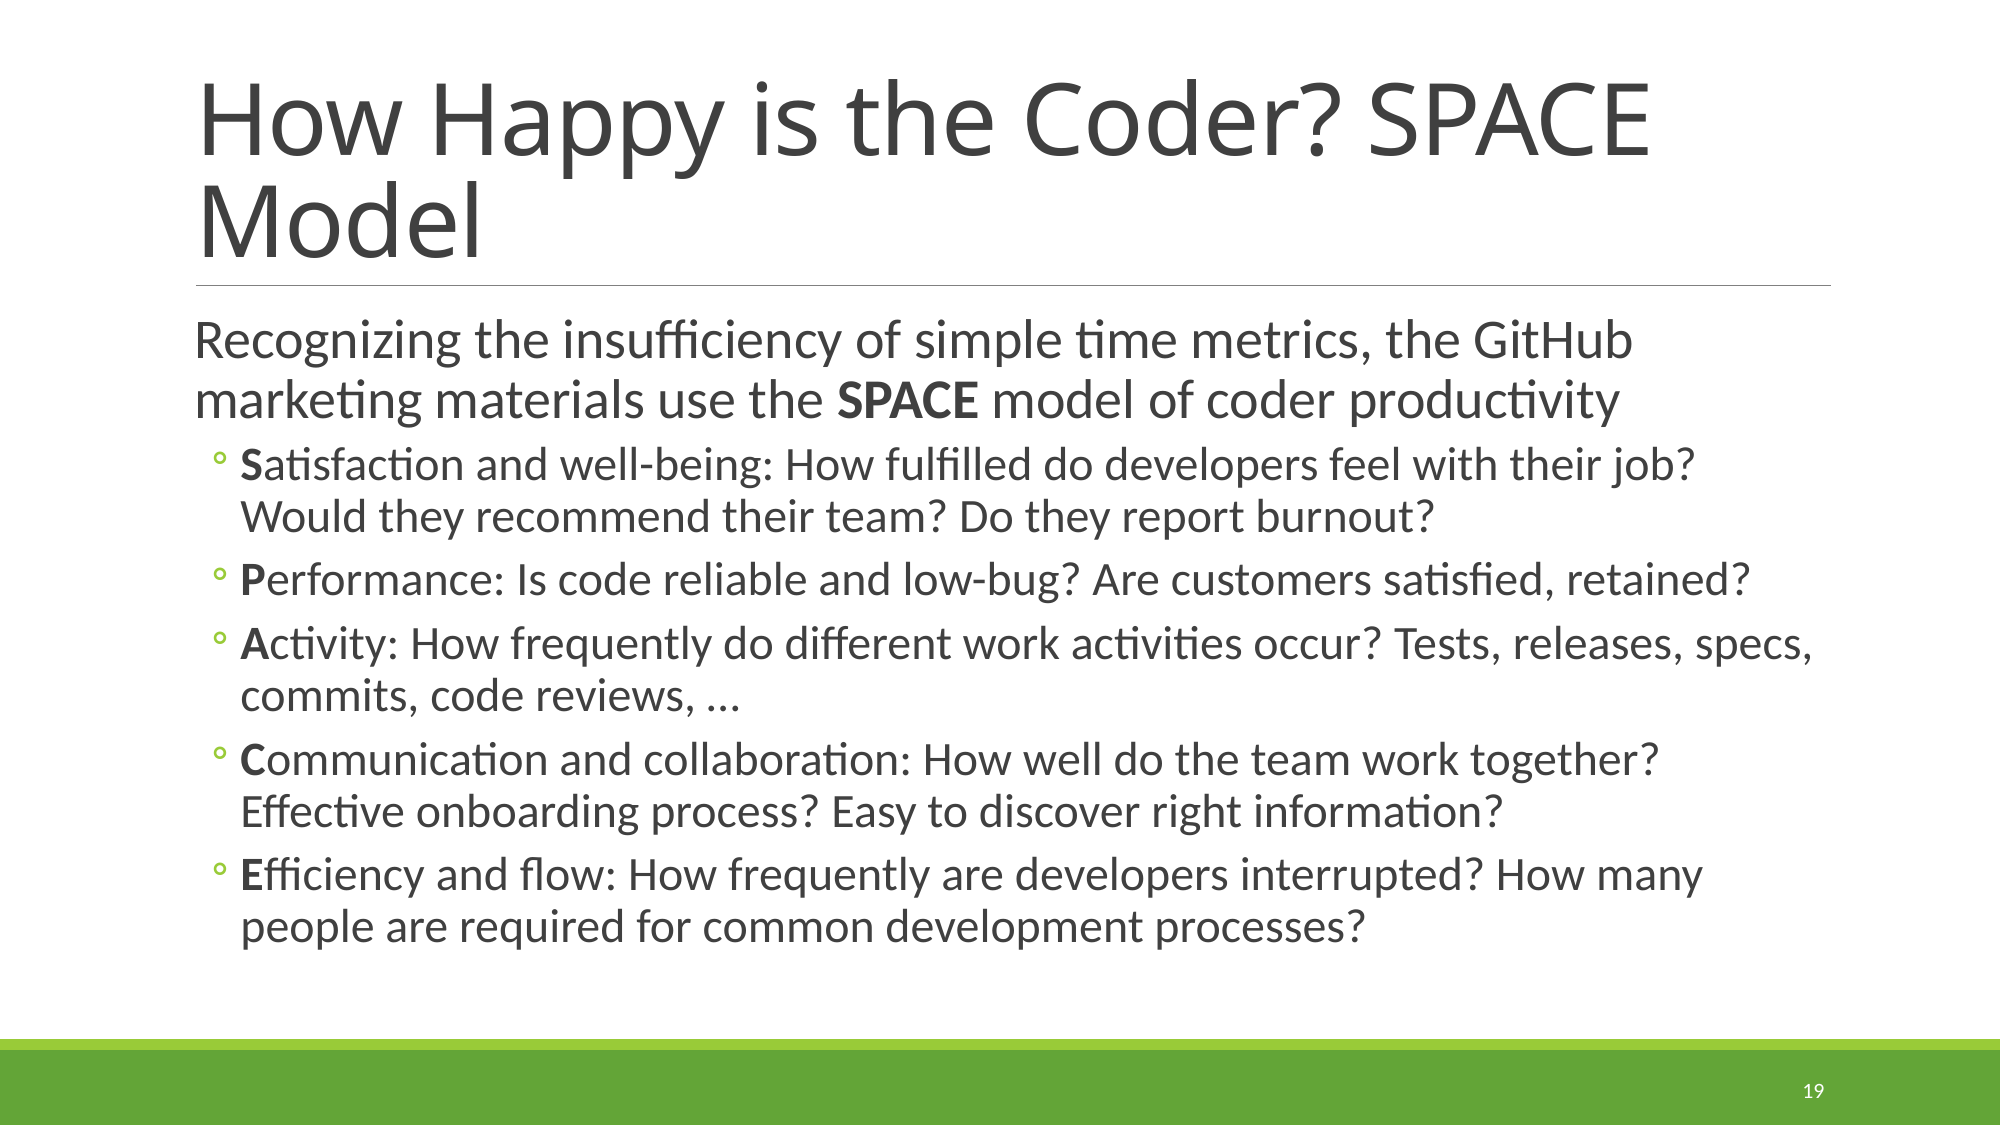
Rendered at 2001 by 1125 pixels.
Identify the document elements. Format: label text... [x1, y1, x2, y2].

list Recognizing the insufficiency of simple time metrics, the GitHub marketing materials use the SPACE model of coder productivity Satisfaction and well-being: How fulfilled do developers feel with their job? Would they recommend their team? Do they report burnout? Performance: Is code reliable and low-bug? Are customers satisfied, retained? Activity: How frequently do different work activities occur? Tests, releases, specs, commits, code reviews, … Communication and collaboration: How well do the team work together? Effective onboarding process? Easy to discover right information? Efficiency and flow: How frequently are developers interrupted? How many people are required for common development processes? [180, 302, 1830, 963]
slide_number 19 [1624, 1059, 1840, 1120]
title How Happy is the Coder? SPACE Model [180, 47, 1830, 285]
